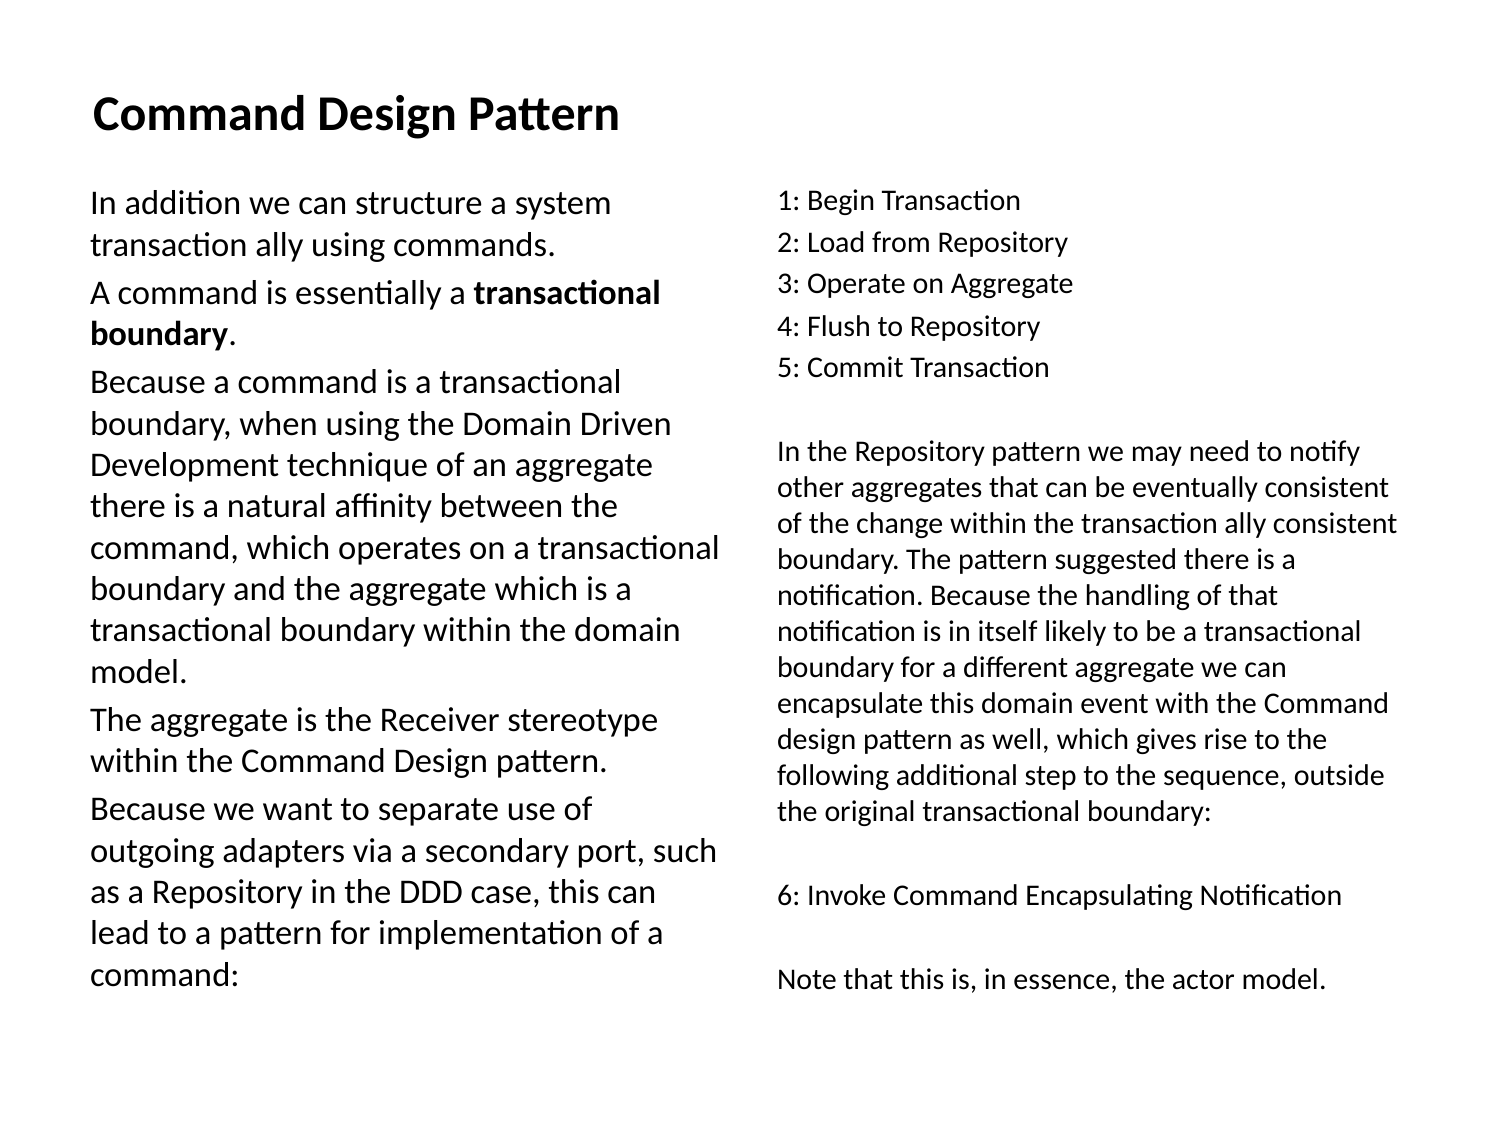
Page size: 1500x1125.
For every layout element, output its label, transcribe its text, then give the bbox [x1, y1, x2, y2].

list 1: Begin Transaction 2: Load from Repository 3: Operate on Aggregate 4: Flush to Repository 5: Commit Transaction In the Repository pattern we may need to notify other aggregates that can be eventually consistent of the change within the transaction ally consistent boundary. The pattern suggested there is a notification. Because the handling of that notification is in itself likely to be a transactional boundary for a different aggregate we can encapsulate this domain event with the Command design pattern as well, which gives rise to the following additional step to the sequence, outside the original transactional boundary: 6: Invoke Command Encapsulating Notification Note that this is, in essence, the actor model. [761, 172, 1425, 1005]
list In addition we can structure a system transaction ally using commands. A command is essentially a transactional boundary. Because a command is a transactional boundary, when using the Domain Driven Development technique of an aggregate there is a natural affinity between the command, which operates on a transactional boundary and the aggregate which is a transactional boundary within the domain model. The aggregate is the Receiver stereotype within the Command Design pattern. Because we want to separate use of outgoing adapters via a secondary port, such as a Repository in the DDD case, this can lead to a pattern for implementation of a command: [75, 172, 738, 1005]
list Command Design Pattern [78, 42, 741, 148]
